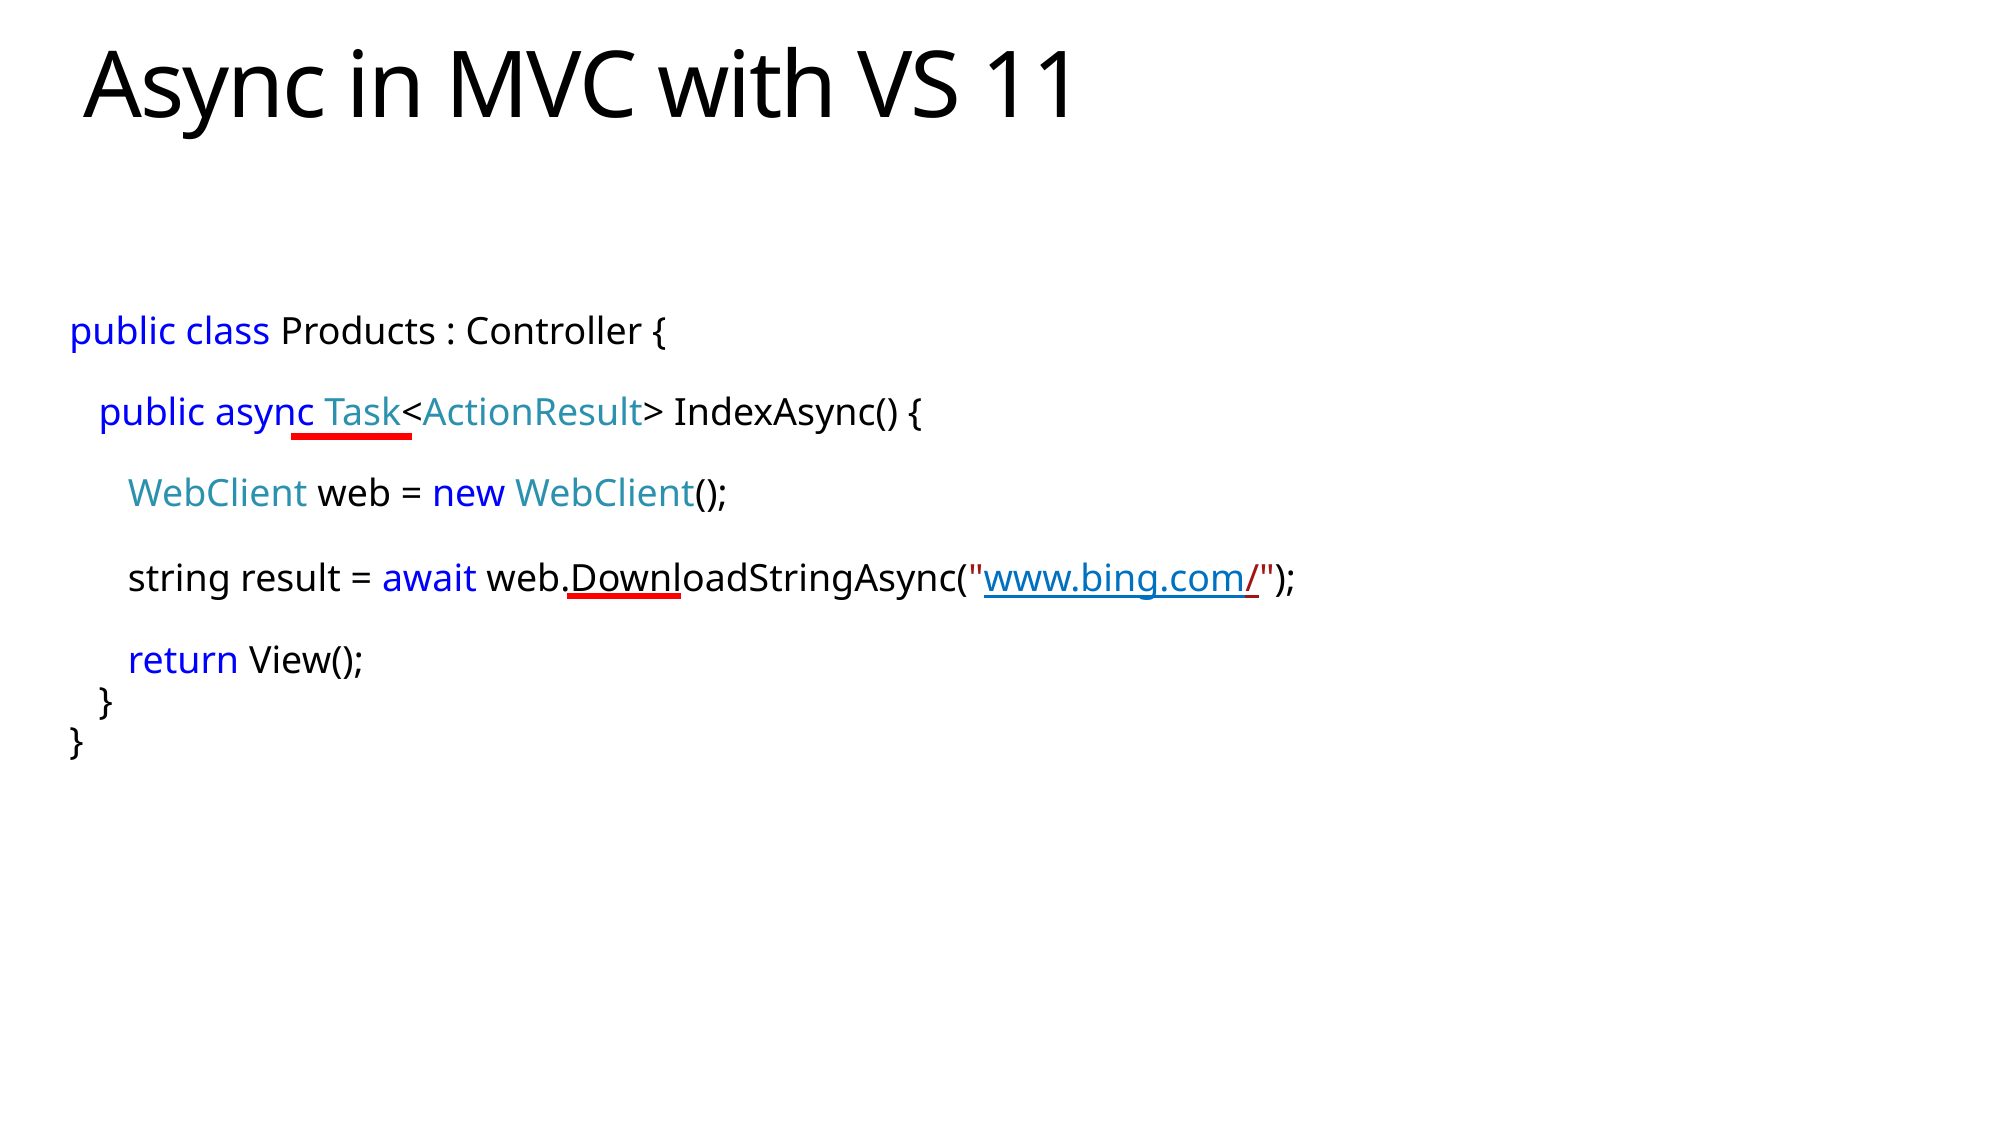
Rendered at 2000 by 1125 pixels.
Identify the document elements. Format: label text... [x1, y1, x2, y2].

list public class Products : Controller { public async Task<ActionResult> IndexAsync() { WebClient web = new WebClient(); string result = await web.DownloadStringAsync("www.bing.com/"); return View(); } } [69, 312, 1917, 838]
title Async in MVC with VS 11 [83, 37, 1917, 138]
